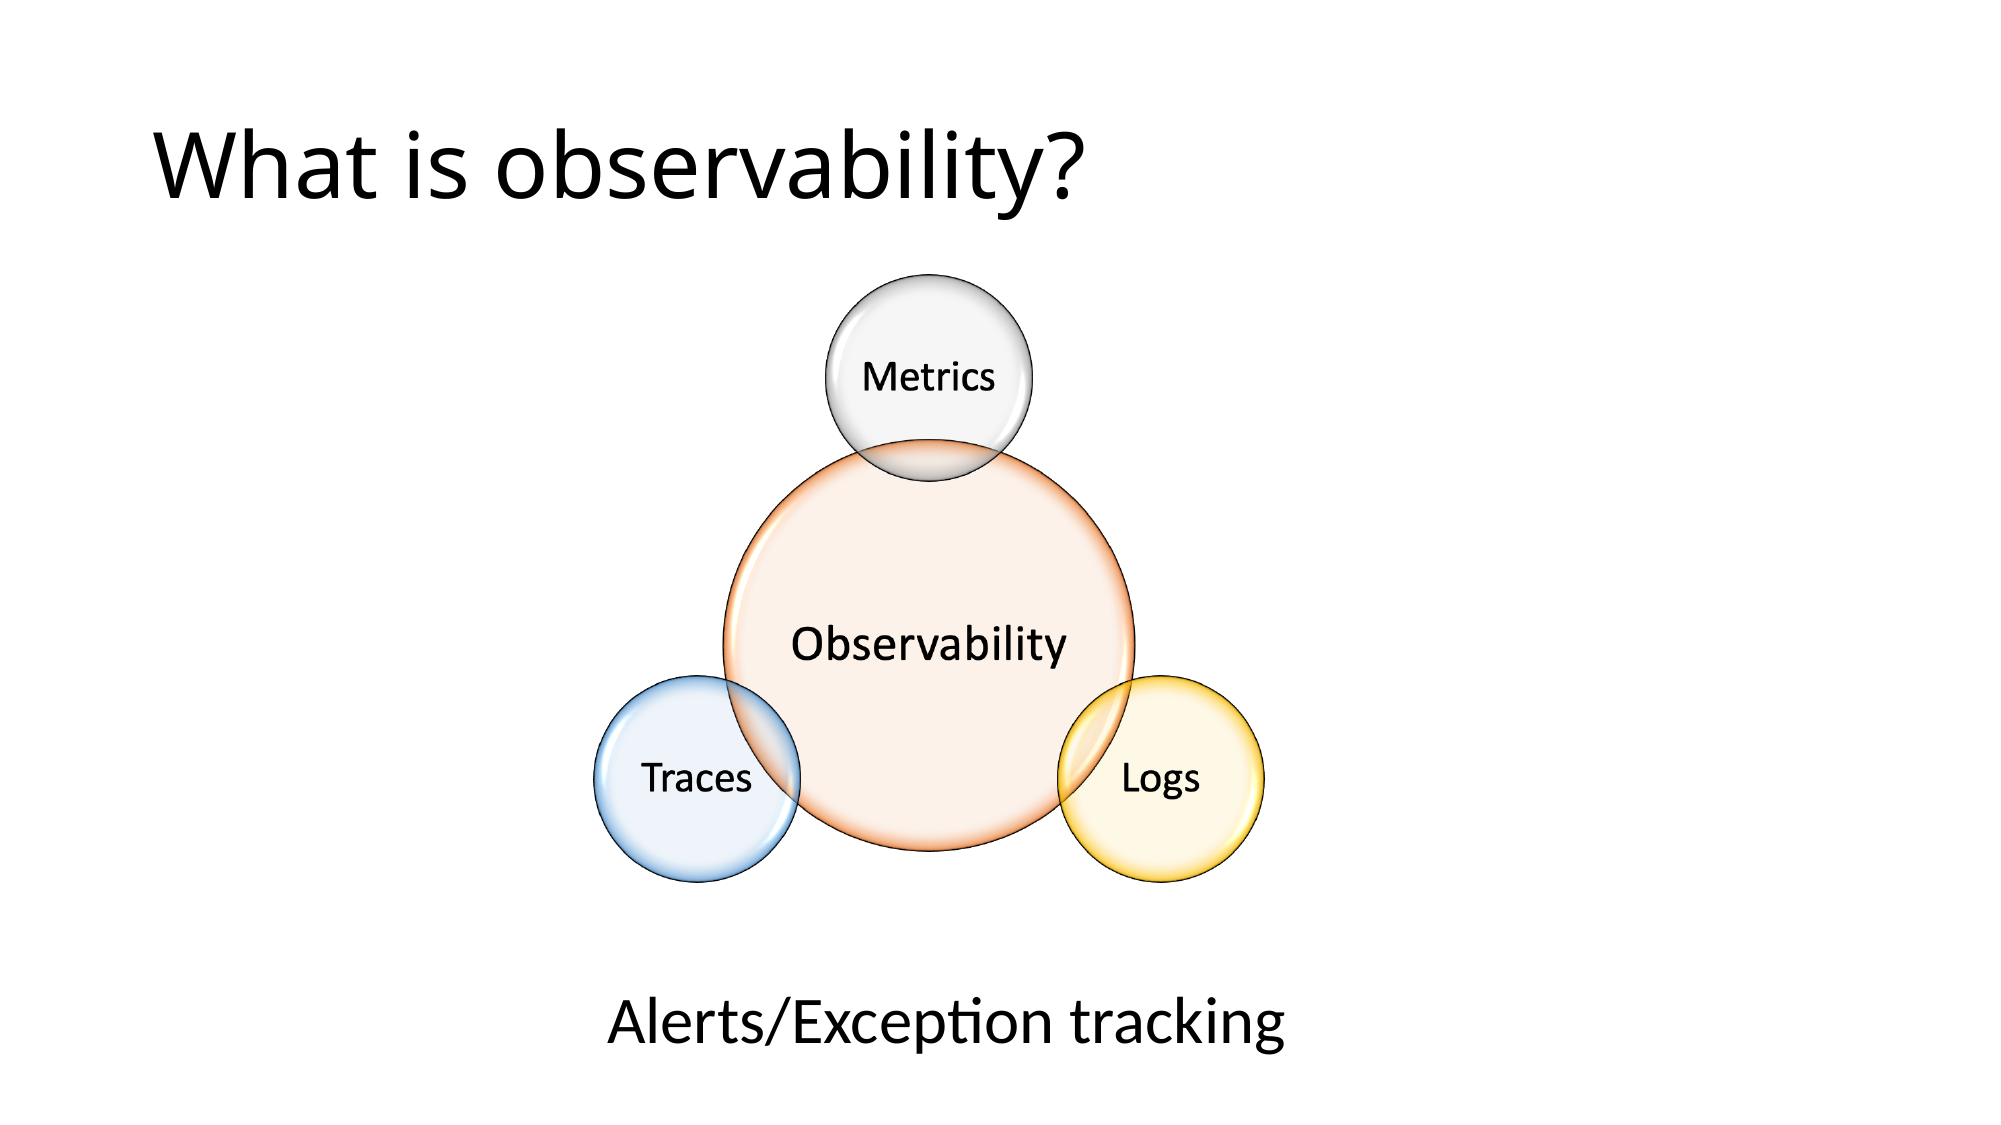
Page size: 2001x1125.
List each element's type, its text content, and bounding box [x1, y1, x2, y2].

title What is observability? [137, 59, 1863, 278]
text_box Alerts/Exception tracking [592, 969, 1302, 1064]
picture [564, 261, 1292, 894]
